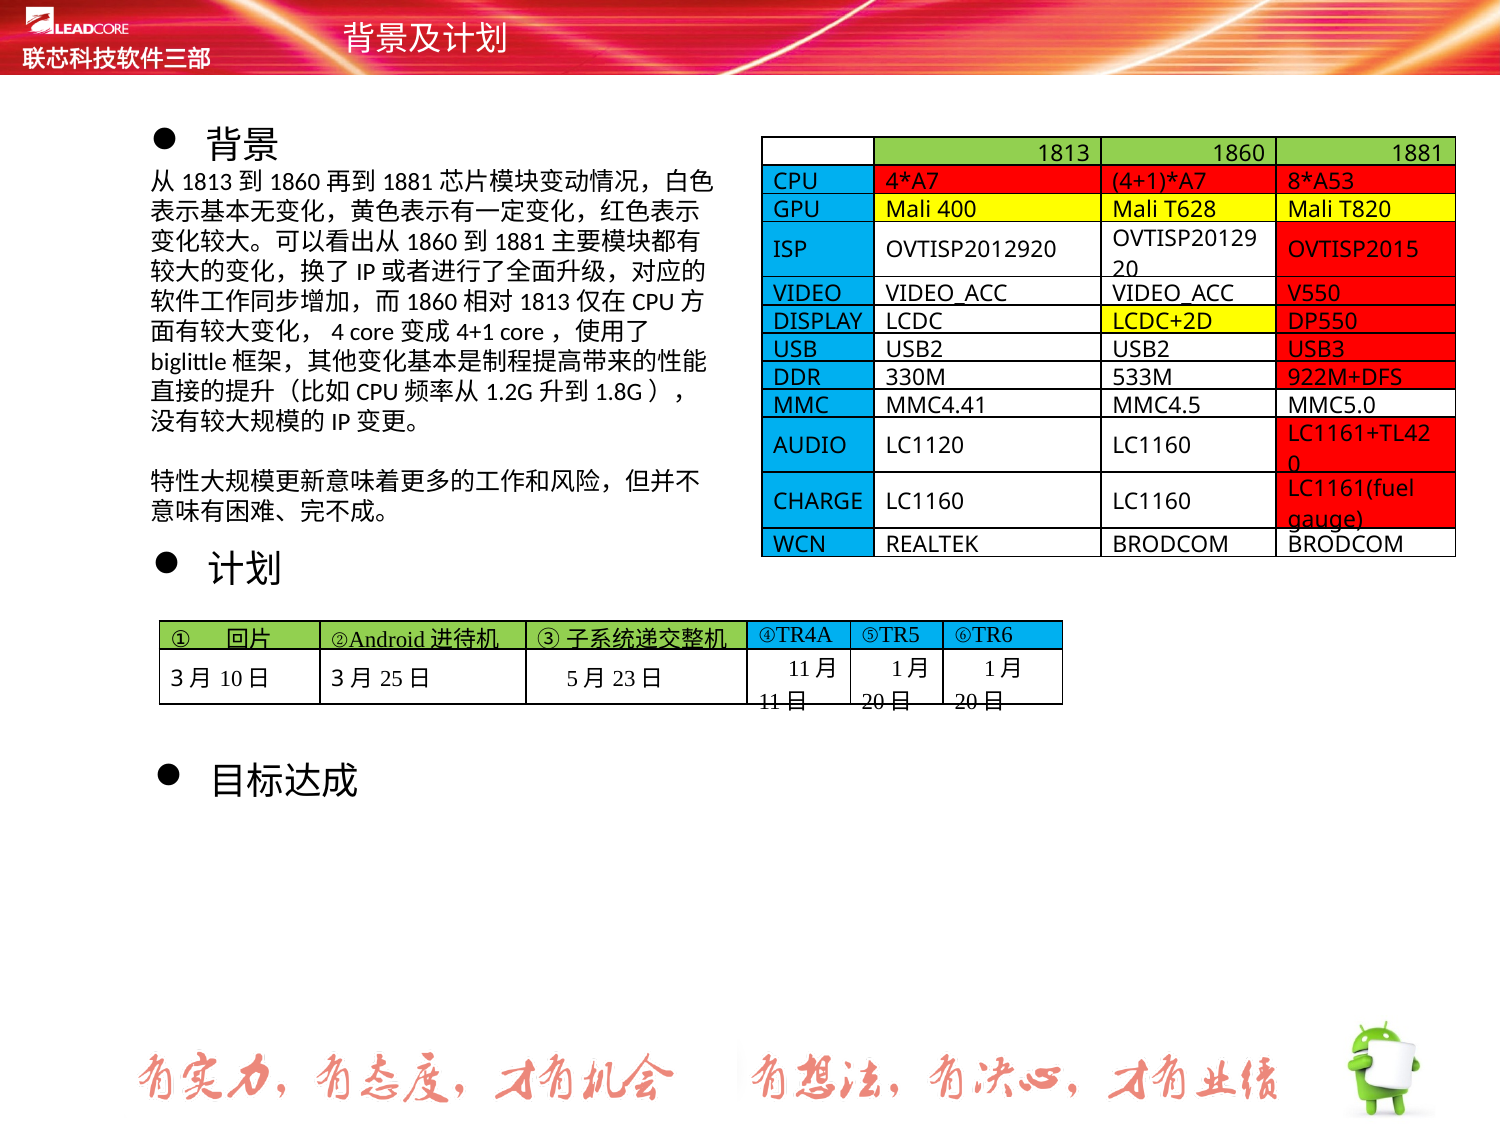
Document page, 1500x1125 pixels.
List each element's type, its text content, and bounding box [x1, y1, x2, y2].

table_cell OVTISP2012920 [875, 222, 1100, 276]
table_cell 8*A53 [1277, 166, 1455, 193]
picture [0, 0, 1500, 97]
table_cell 3月10日 [160, 650, 319, 703]
table_cell 1月20日 [944, 650, 1062, 703]
table_cell CHARGE [763, 473, 873, 527]
table_cell 11月11日 [748, 650, 850, 703]
table_header ②Android进待机 [321, 622, 525, 648]
table_cell USB3 [1277, 334, 1455, 360]
title 背景及计划 [327, 6, 1270, 67]
table_cell OVTISP2012920 [1102, 222, 1275, 276]
table_cell ISP [763, 222, 873, 276]
table_header APP [737, 1039, 1294, 1107]
table_cell LC1160 [875, 473, 1100, 527]
text_box 计划 [138, 537, 298, 597]
table_header 回片 [160, 622, 319, 648]
table_header ⑥TR6 [944, 622, 1062, 648]
table_header ④TR4A [748, 622, 850, 648]
table_cell LCDC+2D [1102, 306, 1275, 332]
table_cell LC1120 [875, 418, 1100, 471]
table_cell MMC4.41 [875, 390, 1100, 416]
table_header ③子系统递交整机 [527, 622, 746, 648]
table_cell Mali T628 [1102, 194, 1275, 221]
table_header 1881 [1277, 138, 1455, 164]
table_cell BRODCOM [1102, 529, 1275, 556]
table_cell LC1161+TL420 [1277, 418, 1455, 471]
table_cell MMC [763, 390, 873, 416]
table_cell REALTEK [875, 529, 1100, 556]
picture [1334, 1015, 1436, 1124]
table_cell V550 [1277, 277, 1455, 304]
table_cell MMC5.0 [1277, 390, 1455, 416]
table_cell 3月25日 [321, 650, 525, 703]
table_cell LC1160 [1102, 473, 1275, 527]
table_cell 330M [875, 362, 1100, 388]
table_cell 533M [1102, 362, 1275, 388]
text_box 背景 从1813到1860再到1881芯片模块变动情况，白色表示基本无变化，黄色表示有一定变化，红色表示变化较大。可以看出从1860到1881主要模块都有较大的变化，换了IP或者进行了全面升级，对应的软件工作同步增加，而1860相对1813仅在CPU方面有较大变化，4 core变成4+1 core，使用了biglittle框架，其他变化基本是制程提高带来的性能直接的提升（比如CPU频率从1.2G升到1.8G），没有较大规模的IP变更。 特性大规模更新意味着更多的工作和风险，但并不意味有困难、完不成。 [135, 113, 739, 533]
table_cell USB2 [1102, 334, 1275, 360]
table_cell Mali 400 [875, 194, 1100, 221]
table_cell 922M+DFS [1277, 362, 1455, 388]
table_cell LC1160 [1102, 418, 1275, 471]
table_cell DDR [763, 362, 873, 388]
table_cell MMC4.5 [1102, 390, 1275, 416]
table_cell VIDEO_ACC [875, 277, 1100, 304]
table_header 1813 [875, 138, 1100, 164]
table_header 1860 [1102, 138, 1275, 164]
table_cell Mali T820 [1277, 194, 1455, 221]
table_cell DP550 [1277, 306, 1455, 332]
table_cell 5月23日 [527, 650, 746, 703]
table_cell USB [763, 334, 873, 360]
table_cell VIDEO [763, 277, 873, 304]
table_cell CPU [763, 166, 873, 193]
table_cell LC1161(fuel gauge) [1277, 473, 1455, 527]
table_cell 4*A7 [875, 166, 1100, 193]
text_box 目标达成 [139, 749, 375, 810]
table_header [763, 138, 873, 164]
table_cell DISPLAY [763, 306, 873, 332]
table_cell USB2 [875, 334, 1100, 360]
table_cell VIDEO_ACC [1102, 277, 1275, 304]
table_header APP [123, 1040, 681, 1118]
table_cell 1月20日 [851, 650, 942, 703]
table_cell BRODCOM [1277, 529, 1455, 556]
table_header ⑤TR5 [851, 622, 942, 648]
table_cell WCN [763, 529, 873, 556]
table_cell OVTISP2015 [1277, 222, 1455, 276]
table_cell GPU [763, 194, 873, 221]
table_cell AUDIO [763, 418, 873, 471]
table_cell LCDC [875, 306, 1100, 332]
table_cell (4+1)*A7 [1102, 166, 1275, 193]
